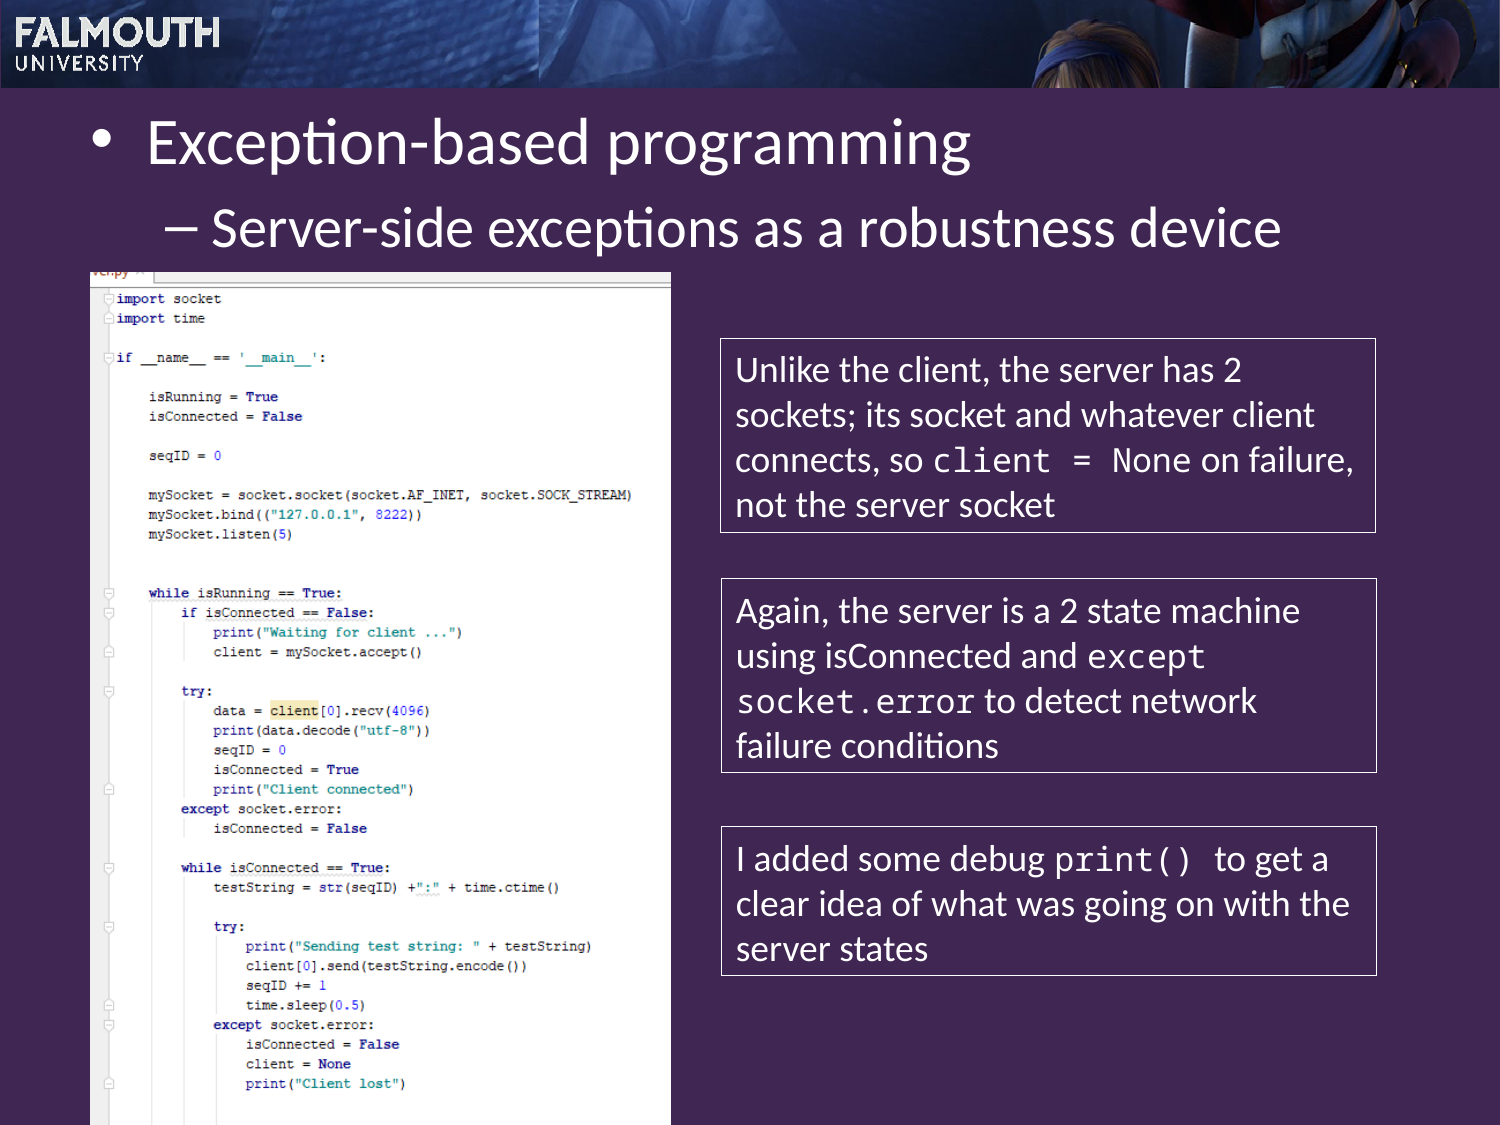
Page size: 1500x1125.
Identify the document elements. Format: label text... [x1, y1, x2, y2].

text_box Again, the server is a 2 state machine using isConnected and except socket.error to detect network failure conditions [721, 578, 1377, 773]
list Exception-based programming Server-side exceptions as a robustness device [75, 90, 1425, 1094]
picture [90, 272, 671, 1125]
text_box Unlike the client, the server has 2 sockets; its socket and whatever client connects, so client = None on failure, not the server socket [720, 338, 1376, 533]
picture [0, 0, 1500, 90]
text_box I added some debug print() to get a clear idea of what was going on with the server states [721, 826, 1377, 976]
